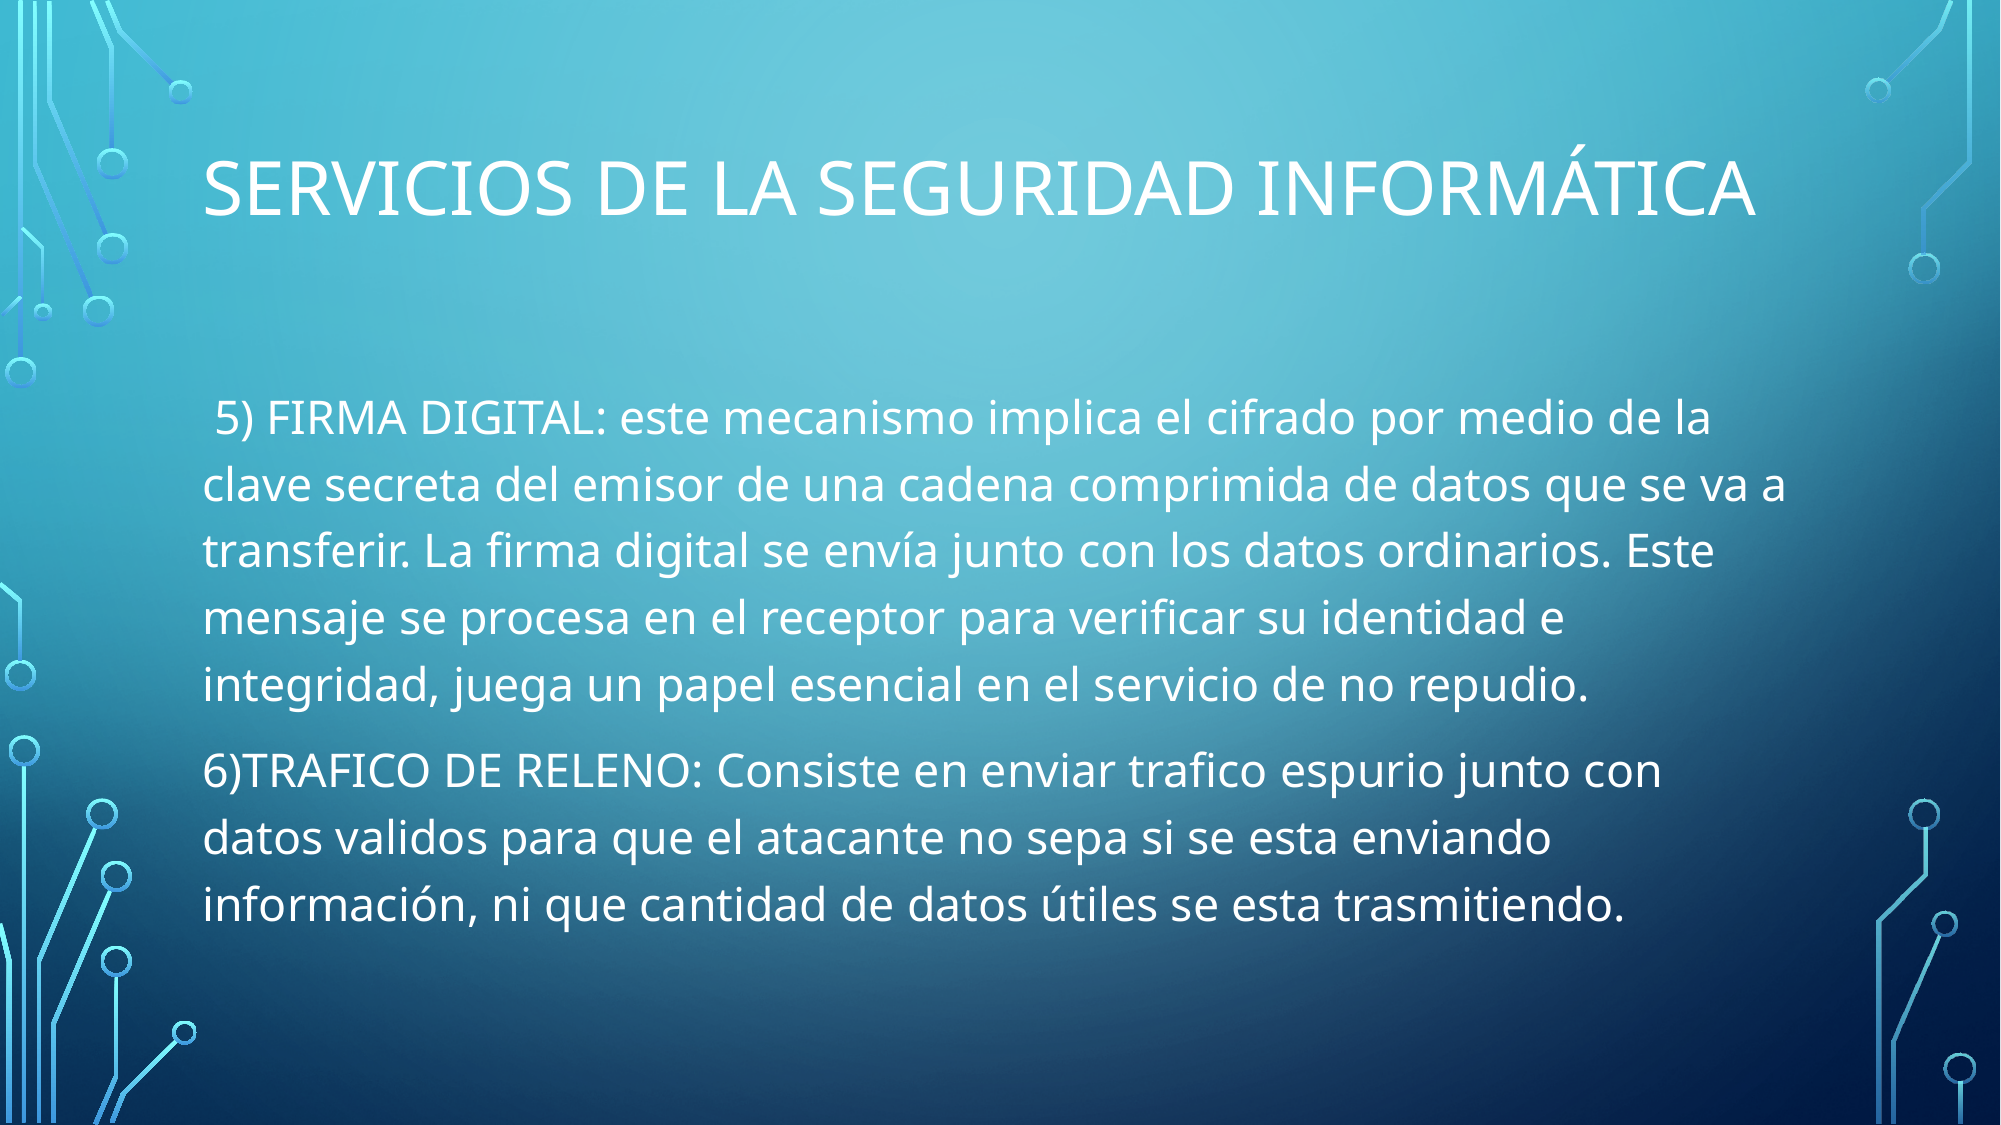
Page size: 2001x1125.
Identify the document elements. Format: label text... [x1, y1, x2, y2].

title Servicios de la seguridad informática [187, 101, 1813, 281]
list 5) FIRMA DIGITAL: este mecanismo implica el cifrado por medio de la clave secreta del emisor de una cadena comprimida de datos que se va a transferir. La firma digital se envía junto con los datos ordinarios. Este mensaje se procesa en el receptor para verificar su identidad e integridad, juega un papel esencial en el servicio de no repudio. 6)TRAFICO DE RELENO: Consiste en enviar trafico espurio junto con datos validos para que el atacante no sepa si se esta enviando información, ni que cantidad de datos útiles se esta trasmitiendo. [187, 369, 1813, 950]
